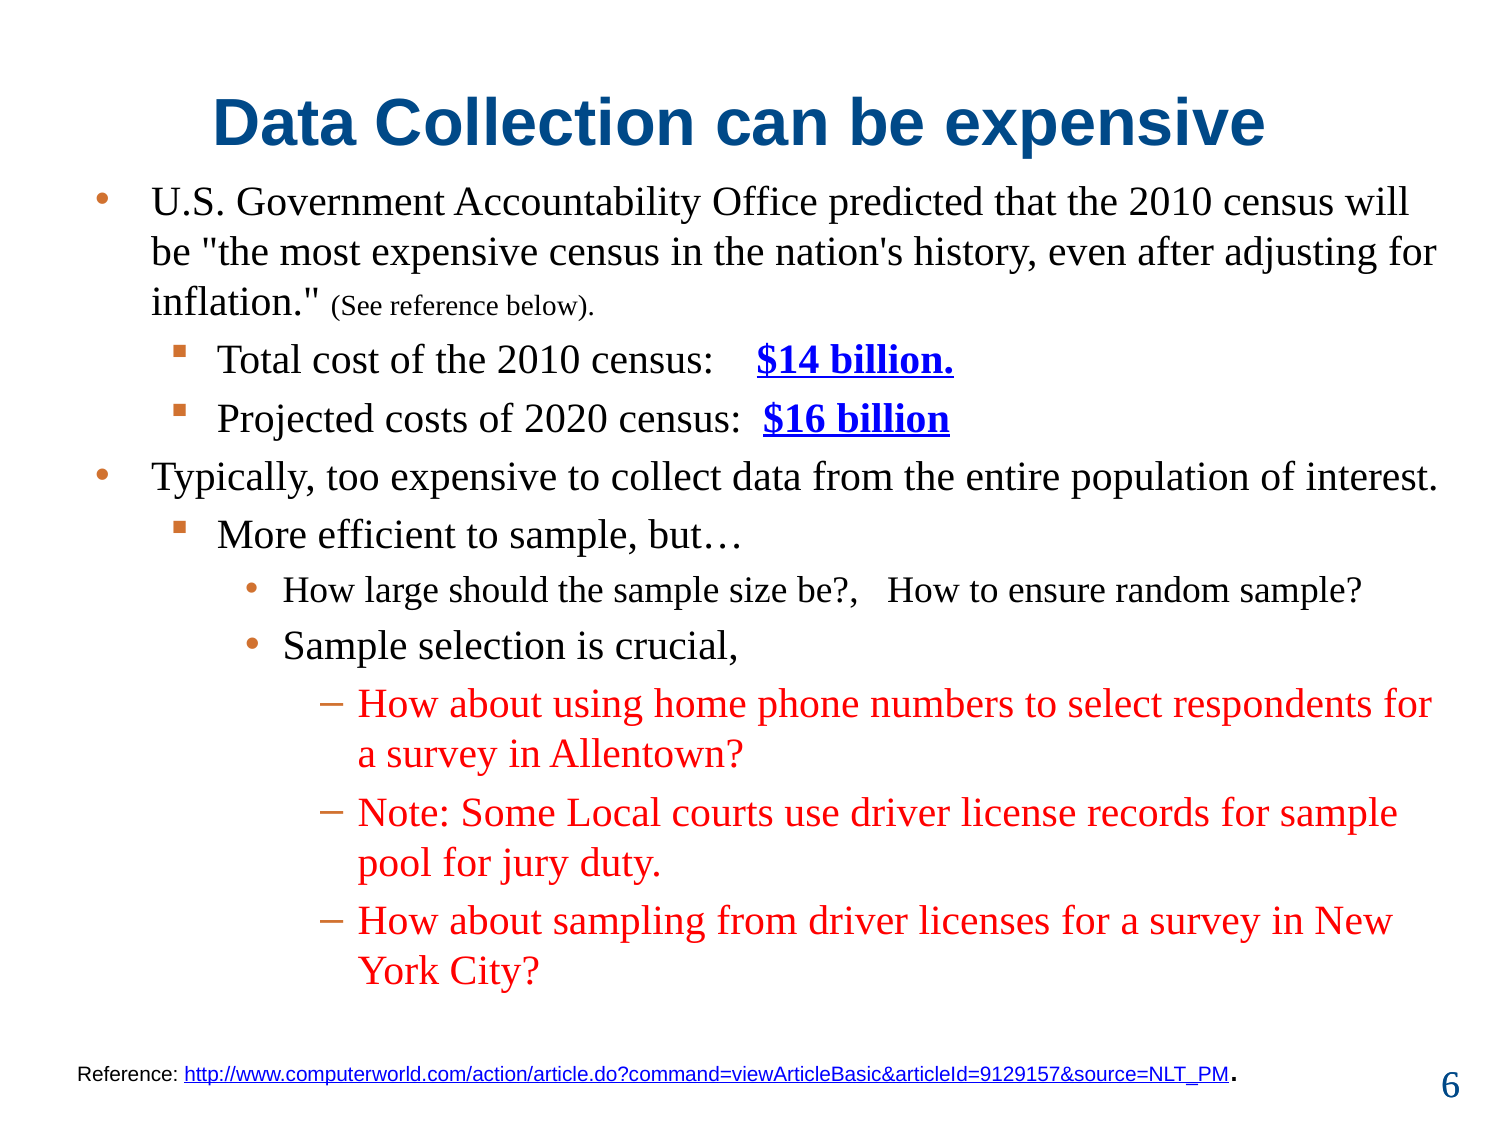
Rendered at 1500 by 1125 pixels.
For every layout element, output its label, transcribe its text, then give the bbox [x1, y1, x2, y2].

list U.S. Government Accountability Office predicted that the 2010 census will be "the most expensive census in the nation's history, even after adjusting for inflation." (See reference below). Total cost of the 2010 census: $14 billion. Projected costs of 2020 census: $16 billion Typically, too expensive to collect data from the entire population of interest. More efficient to sample, but… How large should the sample size be?, How to ensure random sample? Sample selection is crucial, How about using home phone numbers to select respondents for a survey in Allentown? Note: Some Local courts use driver license records for sample pool for jury duty. How about sampling from driver licenses for a survey in New York City? [79, 166, 1462, 909]
title Data Collection can be expensive [64, 24, 1415, 213]
slide_number 6 [1125, 1052, 1475, 1113]
text_box Reference: http://www.computerworld.com/action/article.do?command=viewArticleBasic&articleId=9129157&source=NLT_PM. [62, 1036, 1366, 1096]
